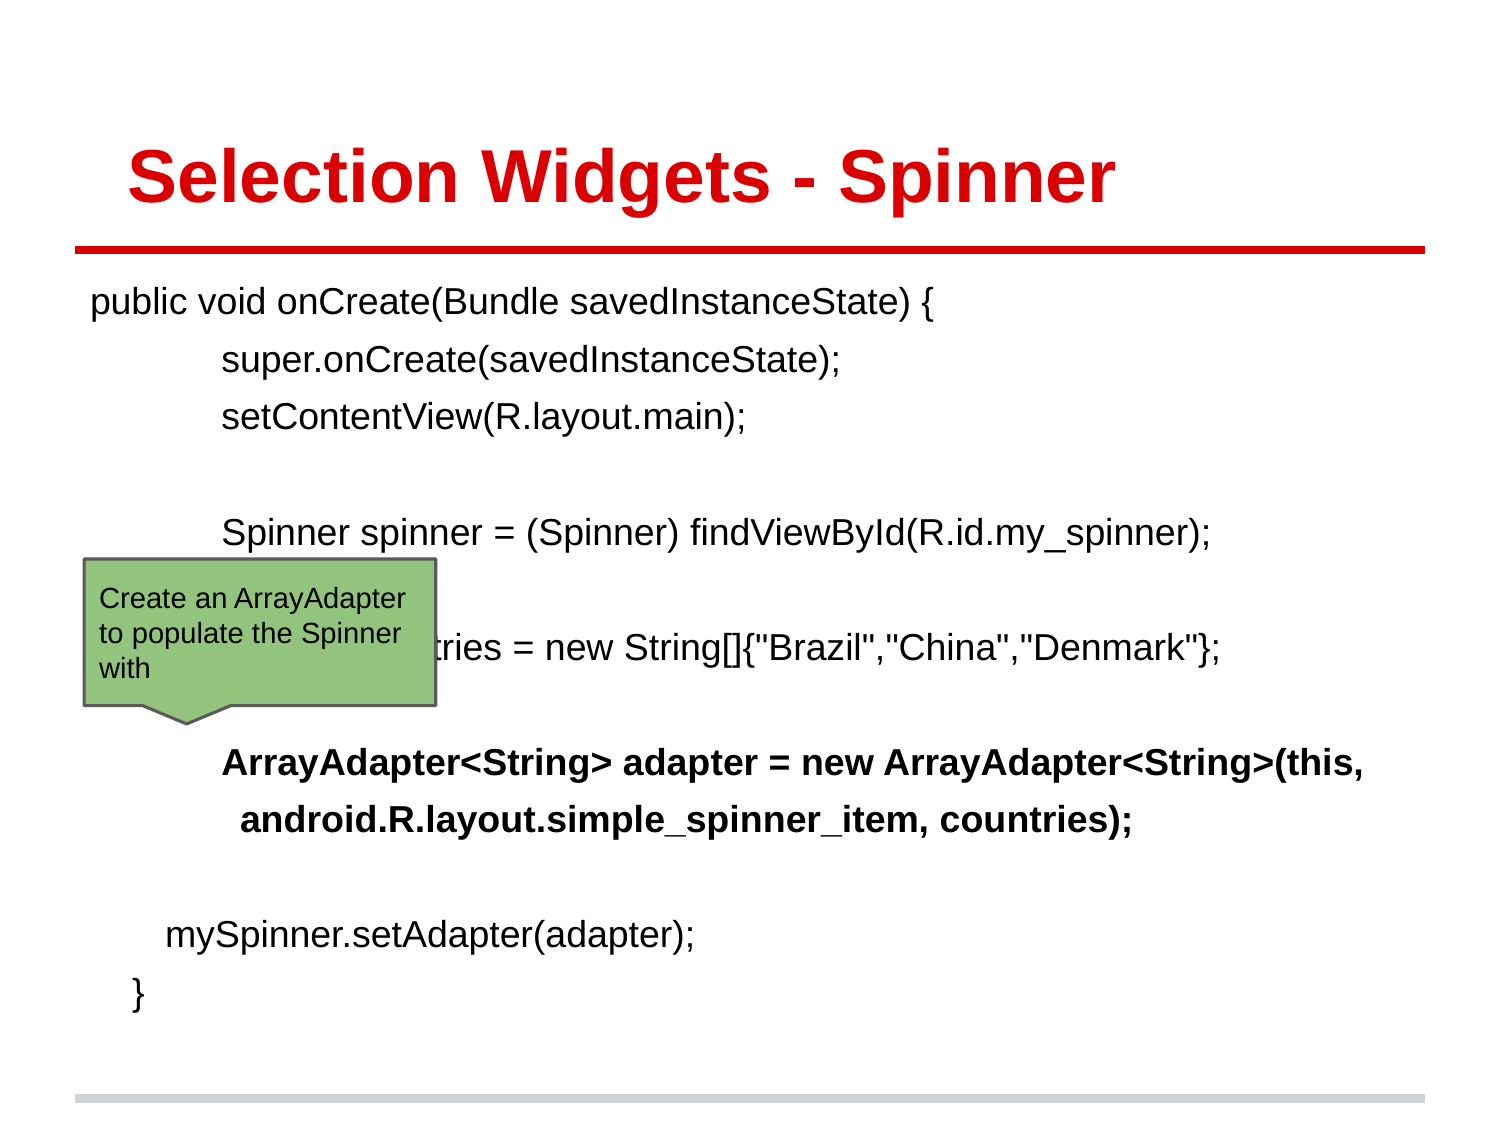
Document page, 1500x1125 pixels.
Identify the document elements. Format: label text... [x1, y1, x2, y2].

text_box Create an ArrayAdapter to populate the Spinner with [84, 558, 436, 724]
list public void onCreate(Bundle savedInstanceState) { super.onCreate(savedInstanceState); setContentView(R.layout.main); Spinner spinner = (Spinner) findViewById(R.id.my_spinner); String[] countries = new String[]{"Brazil","China","Denmark"}; ArrayAdapter<String> adapter = new ArrayAdapter<String>(this, android.R.layout.simple_spinner_item, countries); mySpinner.setAdapter(adapter); } [75, 262, 1425, 1078]
title Selection Widgets - Spinner [75, 45, 1425, 233]
